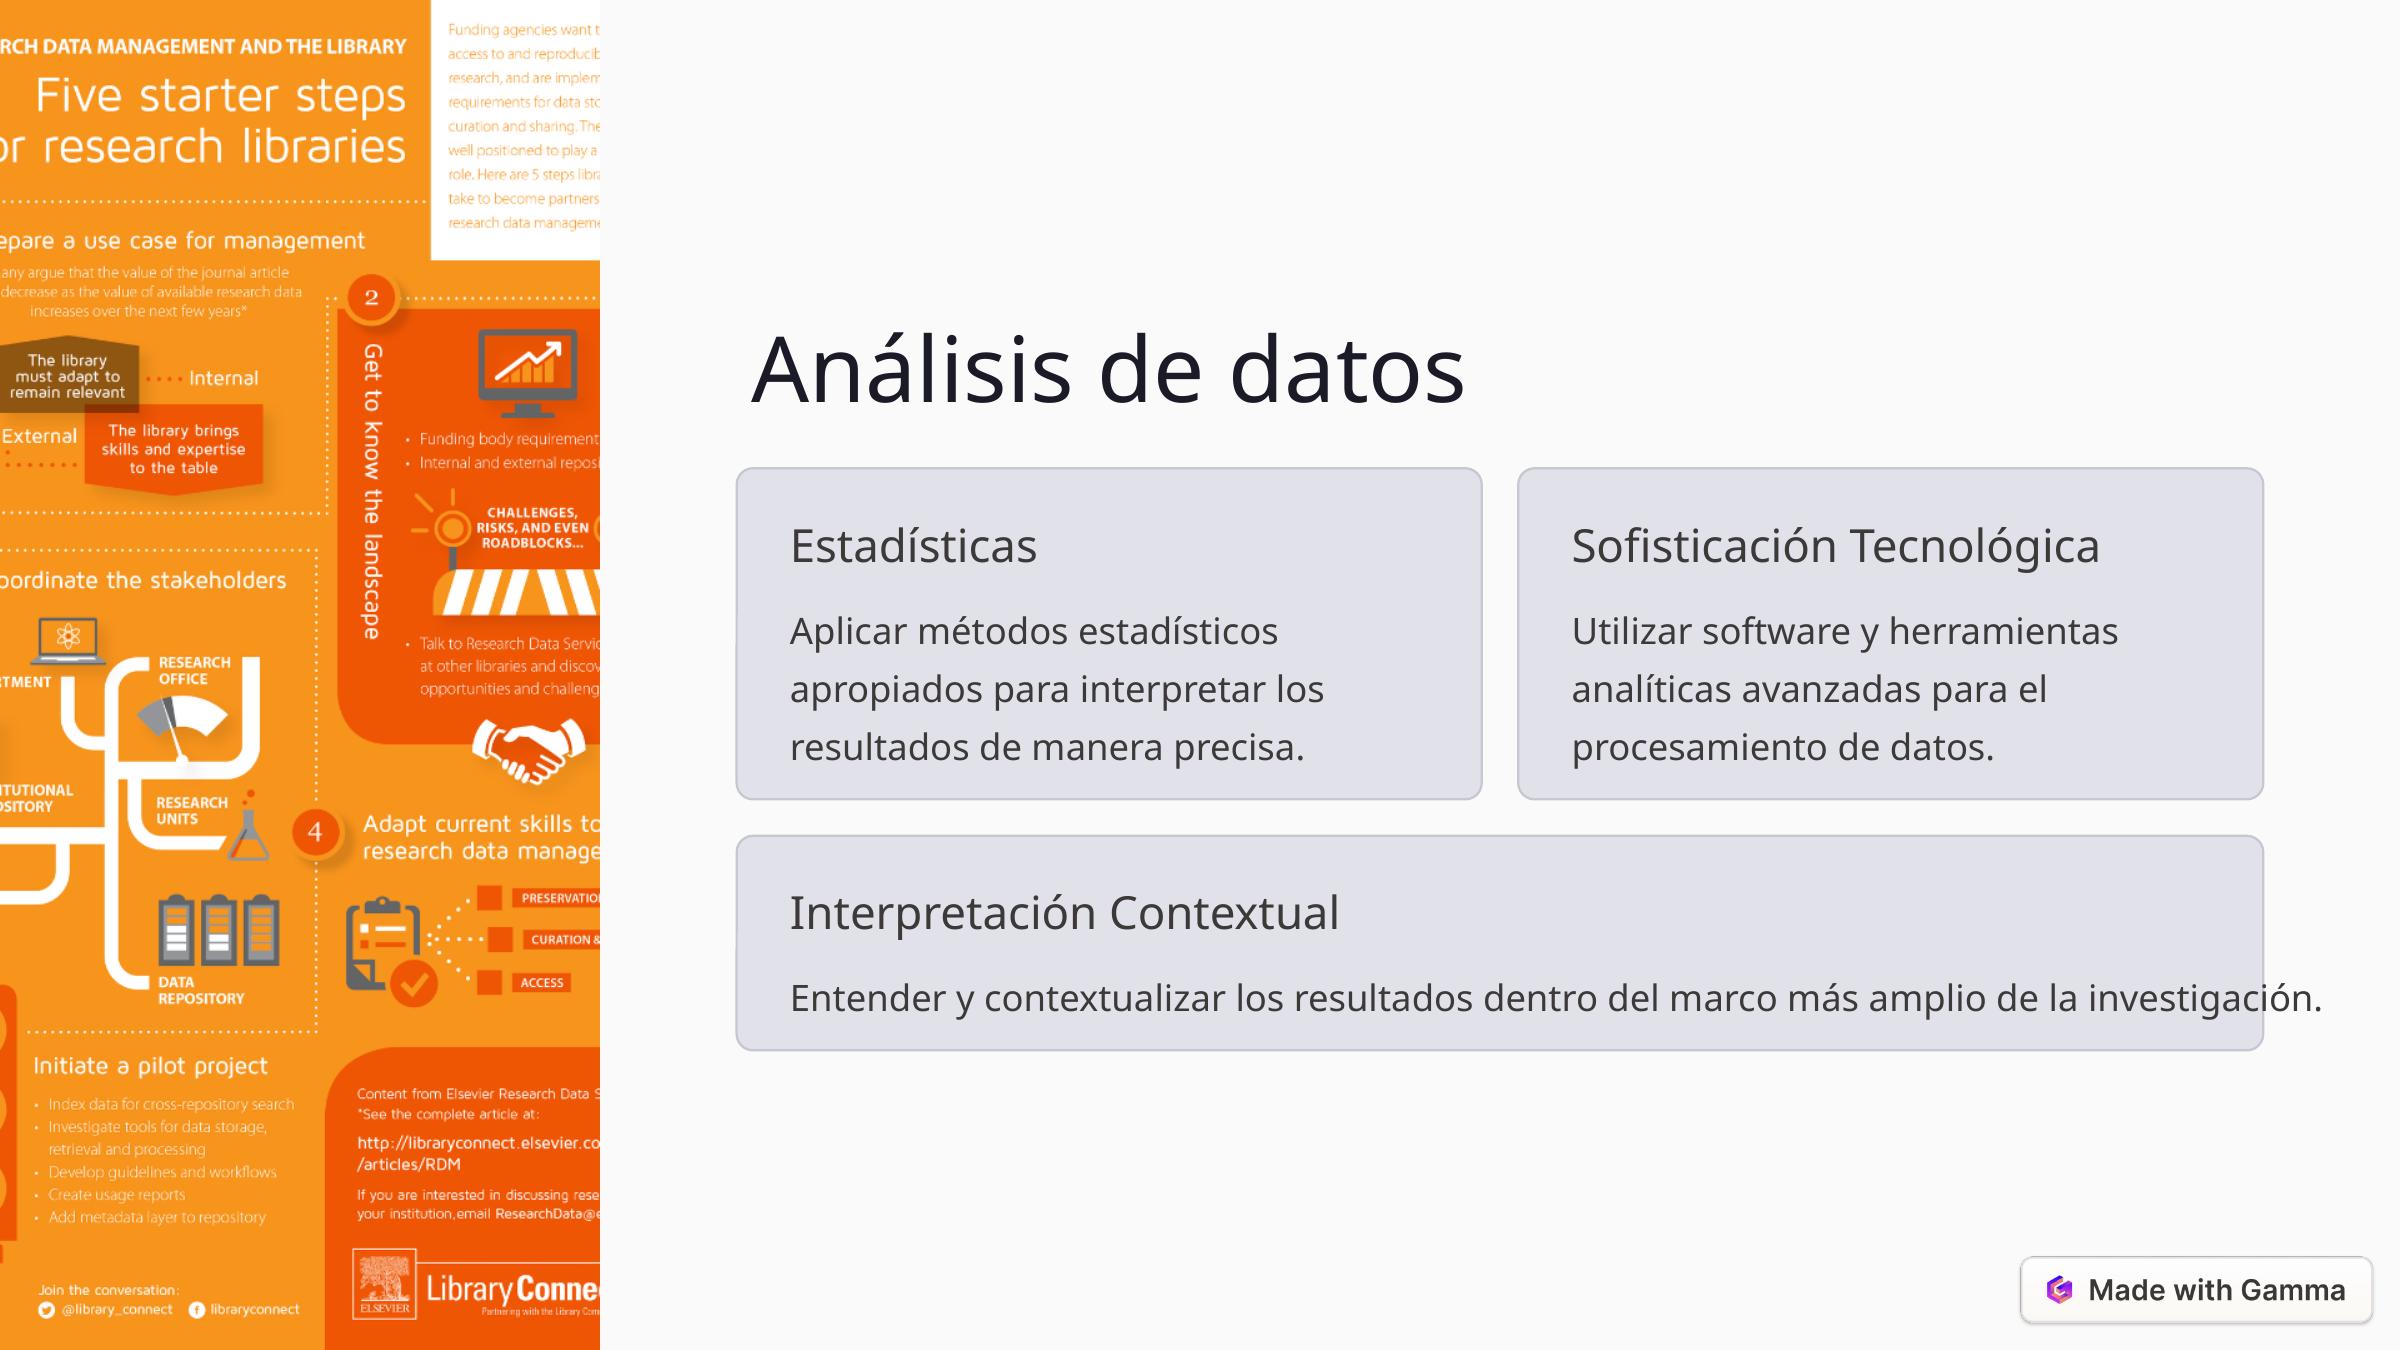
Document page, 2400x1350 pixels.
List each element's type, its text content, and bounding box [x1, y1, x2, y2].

text_box Análisis de datos [736, 299, 1466, 414]
text_box Sofisticación Tecnológica [1556, 506, 2082, 564]
text_box Interpretación Contextual [775, 874, 1303, 932]
text_box [736, 468, 1482, 800]
text_box Entender y contextualizar los resultados dentro del marco más amplio de la investigación. [775, 953, 2225, 1012]
text_box Estadísticas [775, 506, 1140, 564]
text_box [600, 0, 2400, 1350]
text_box [736, 835, 2264, 1051]
text_box Utilizar software y herramientas analíticas avanzadas para el procesamiento de datos. [1556, 585, 2225, 761]
picture [2008, 1244, 2385, 1335]
picture [0, 0, 600, 1350]
text_box Aplicar métodos estadísticos apropiados para interpretar los resultados de manera precisa. [775, 585, 1443, 761]
text_box [1518, 468, 2264, 800]
